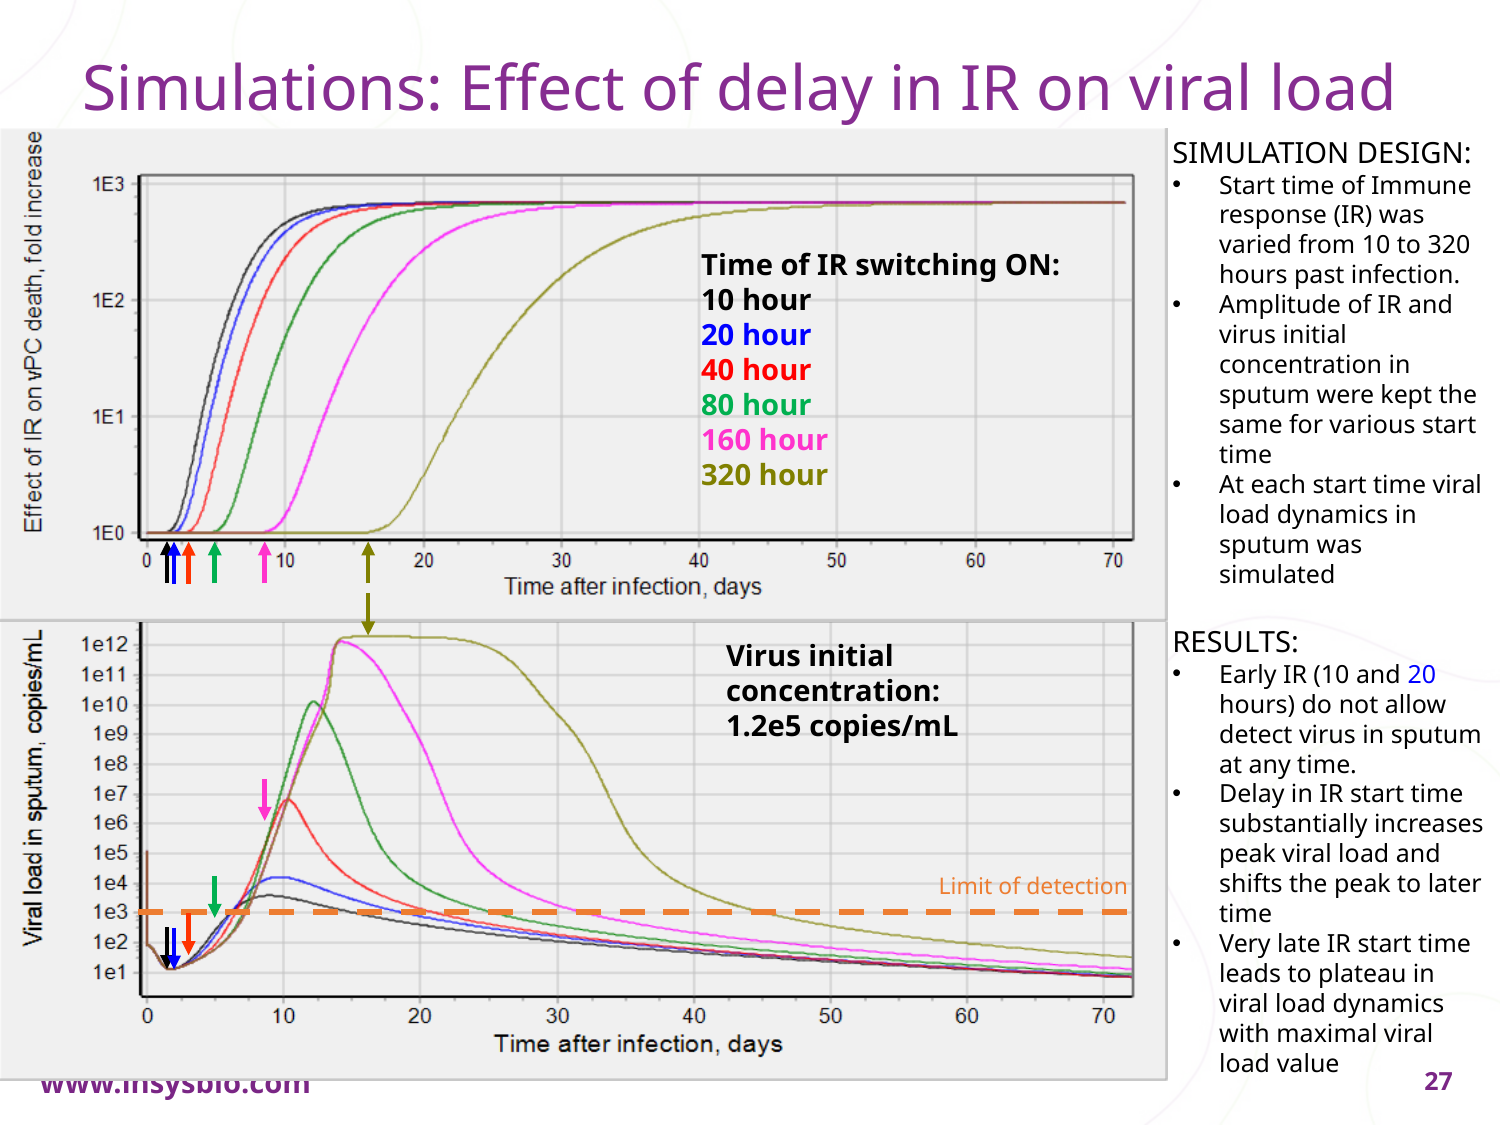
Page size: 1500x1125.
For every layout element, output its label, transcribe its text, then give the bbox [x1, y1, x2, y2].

picture [0, 128, 1168, 1081]
title Simulations: Effect of delay in IR on viral load [67, 48, 1434, 128]
slide_number 27 [1130, 1081, 1468, 1113]
text_box SIMULATION DESIGN: Start time of Immune response (IR) was varied from 10 to 320 hours past infection. Amplitude of IR and virus initial concentration in sputum were kept the same for various start time At each start time viral load dynamics in sputum was simulated RESULTS: Early IR (10 and 20 hours) do not allow detect virus in sputum at any time. Delay in IR start time substantially increases peak viral load and shifts the peak to later time Very late IR start time leads to plateau in viral load dynamics with maximal viral load value [1157, 126, 1500, 1085]
